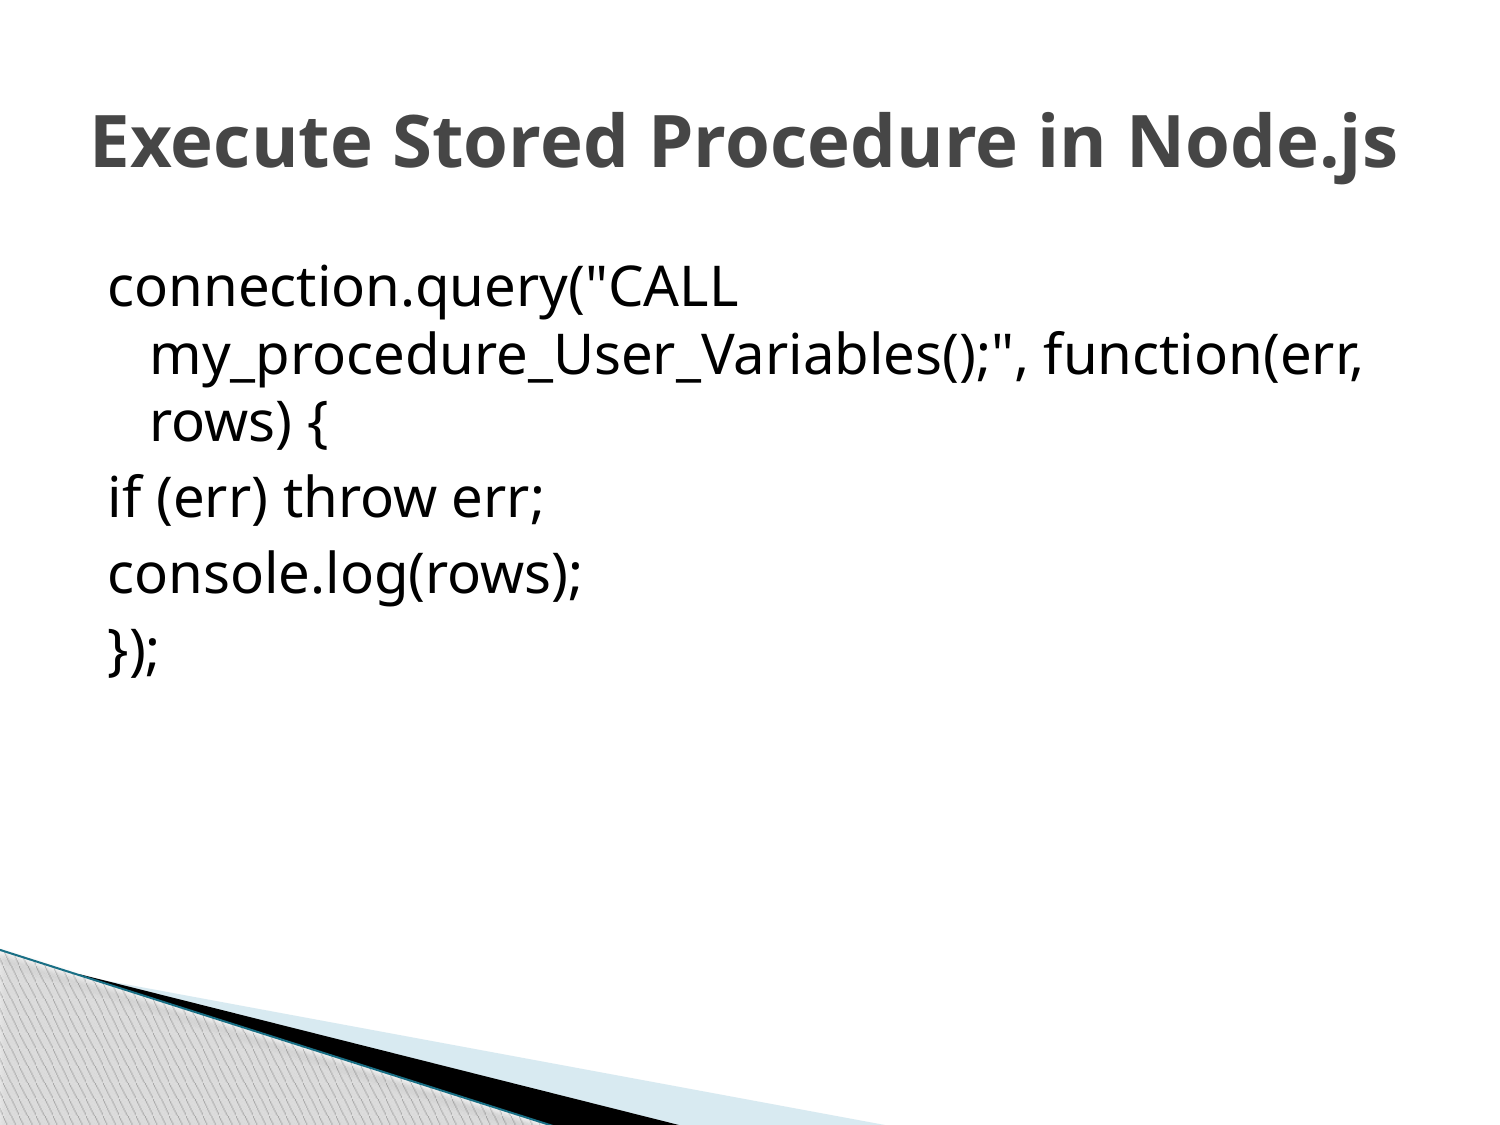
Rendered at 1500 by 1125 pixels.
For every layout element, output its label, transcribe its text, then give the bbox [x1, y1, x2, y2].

list connection.query("CALL my_procedure_User_Variables();", function(err, rows) { if (err) throw err; console.log(rows); }); [75, 243, 1425, 986]
title Execute Stored Procedure in Node.js [75, 45, 1425, 233]
